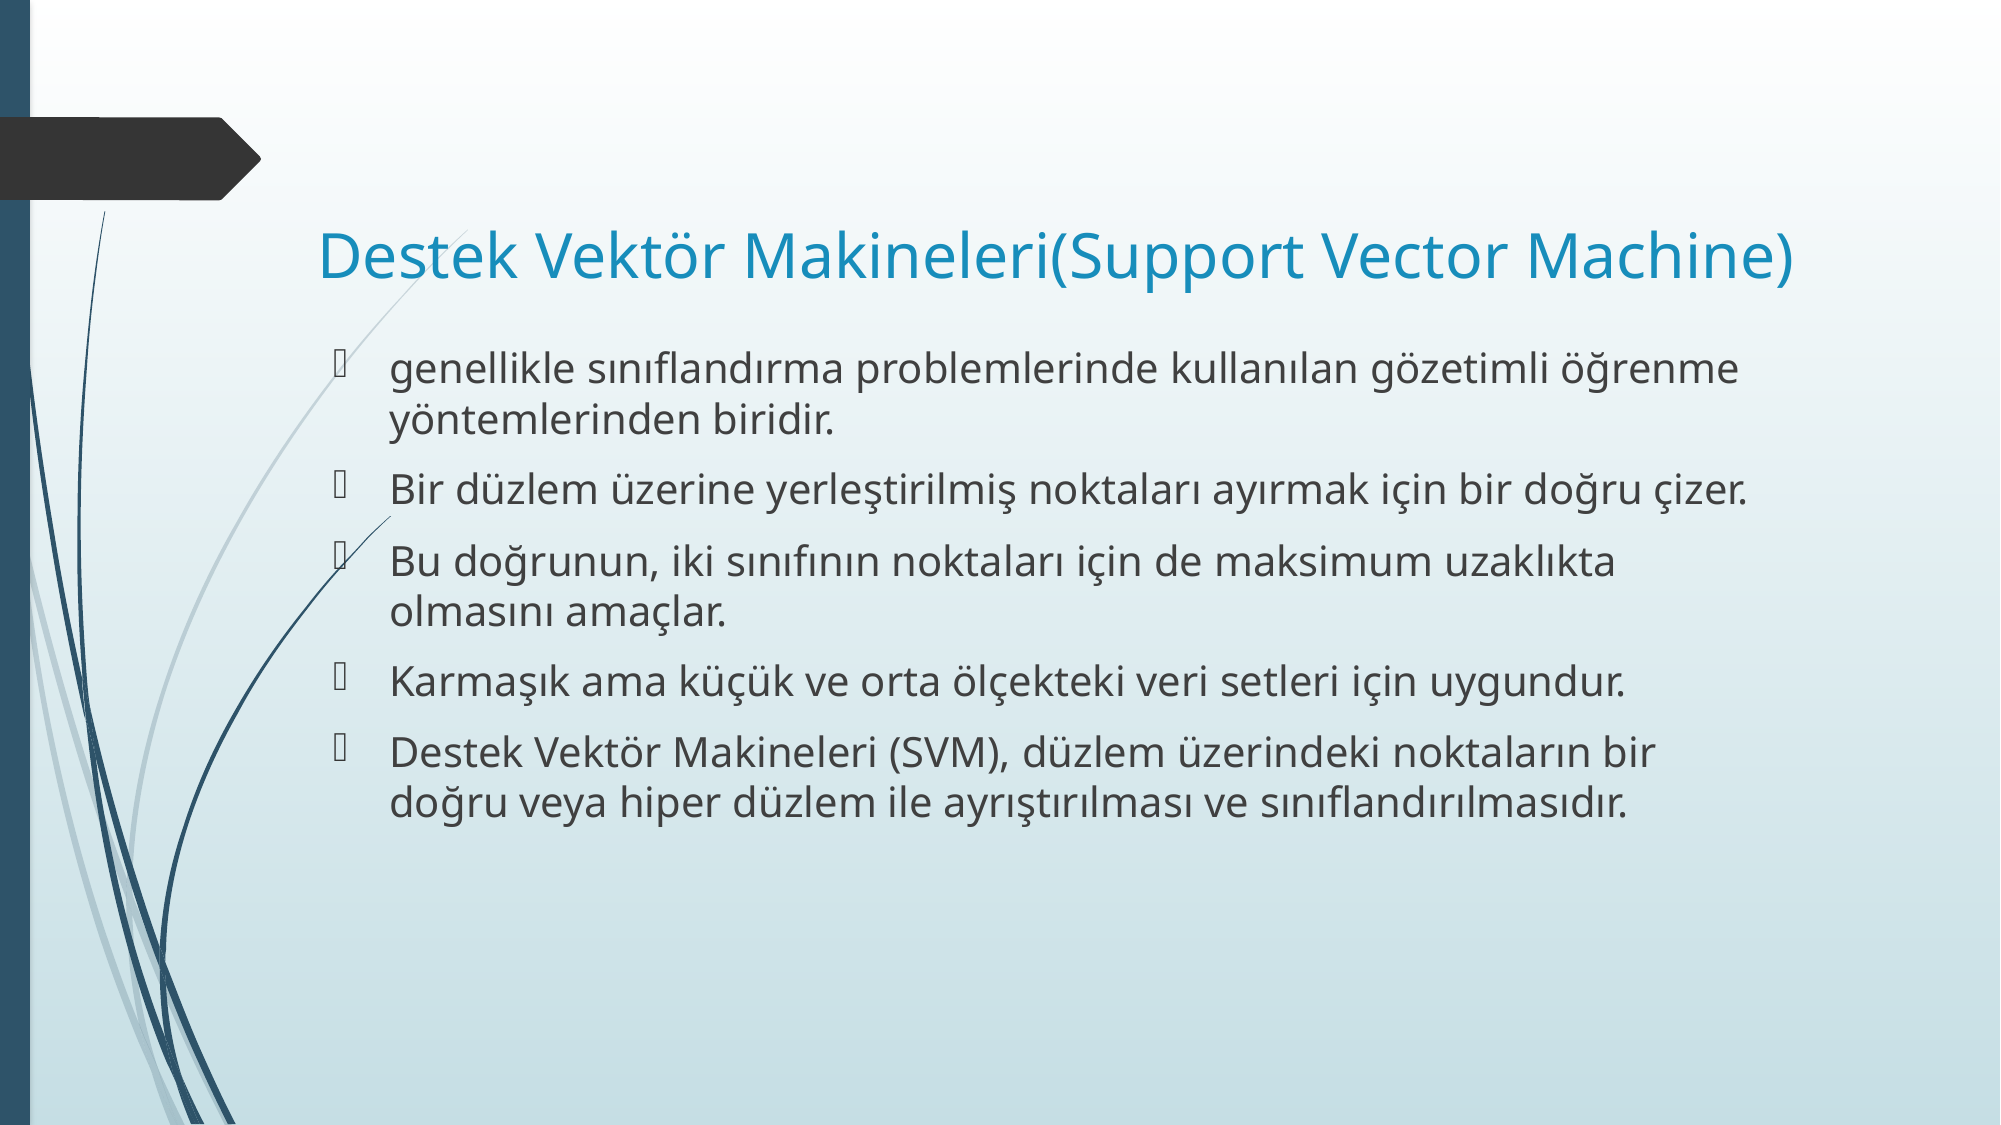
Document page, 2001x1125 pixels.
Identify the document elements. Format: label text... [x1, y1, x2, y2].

title Destek Vektör Makineleri(Support Vector Machine) [302, 208, 1922, 350]
list genellikle sınıflandırma problemlerinde kullanılan gözetimli öğrenme yöntemlerinden biridir. Bir düzlem üzerine yerleştirilmiş noktaları ayırmak için bir doğru çizer. Bu doğrunun, iki sınıfının noktaları için de maksimum uzaklıkta olmasını amaçlar. Karmaşık ama küçük ve orta ölçekteki veri setleri için uygundur. Destek Vektör Makineleri (SVM), düzlem üzerindeki noktaların bir doğru veya hiper düzlem ile ayrıştırılması ve sınıflandırılmasıdır. [318, 334, 1781, 955]
